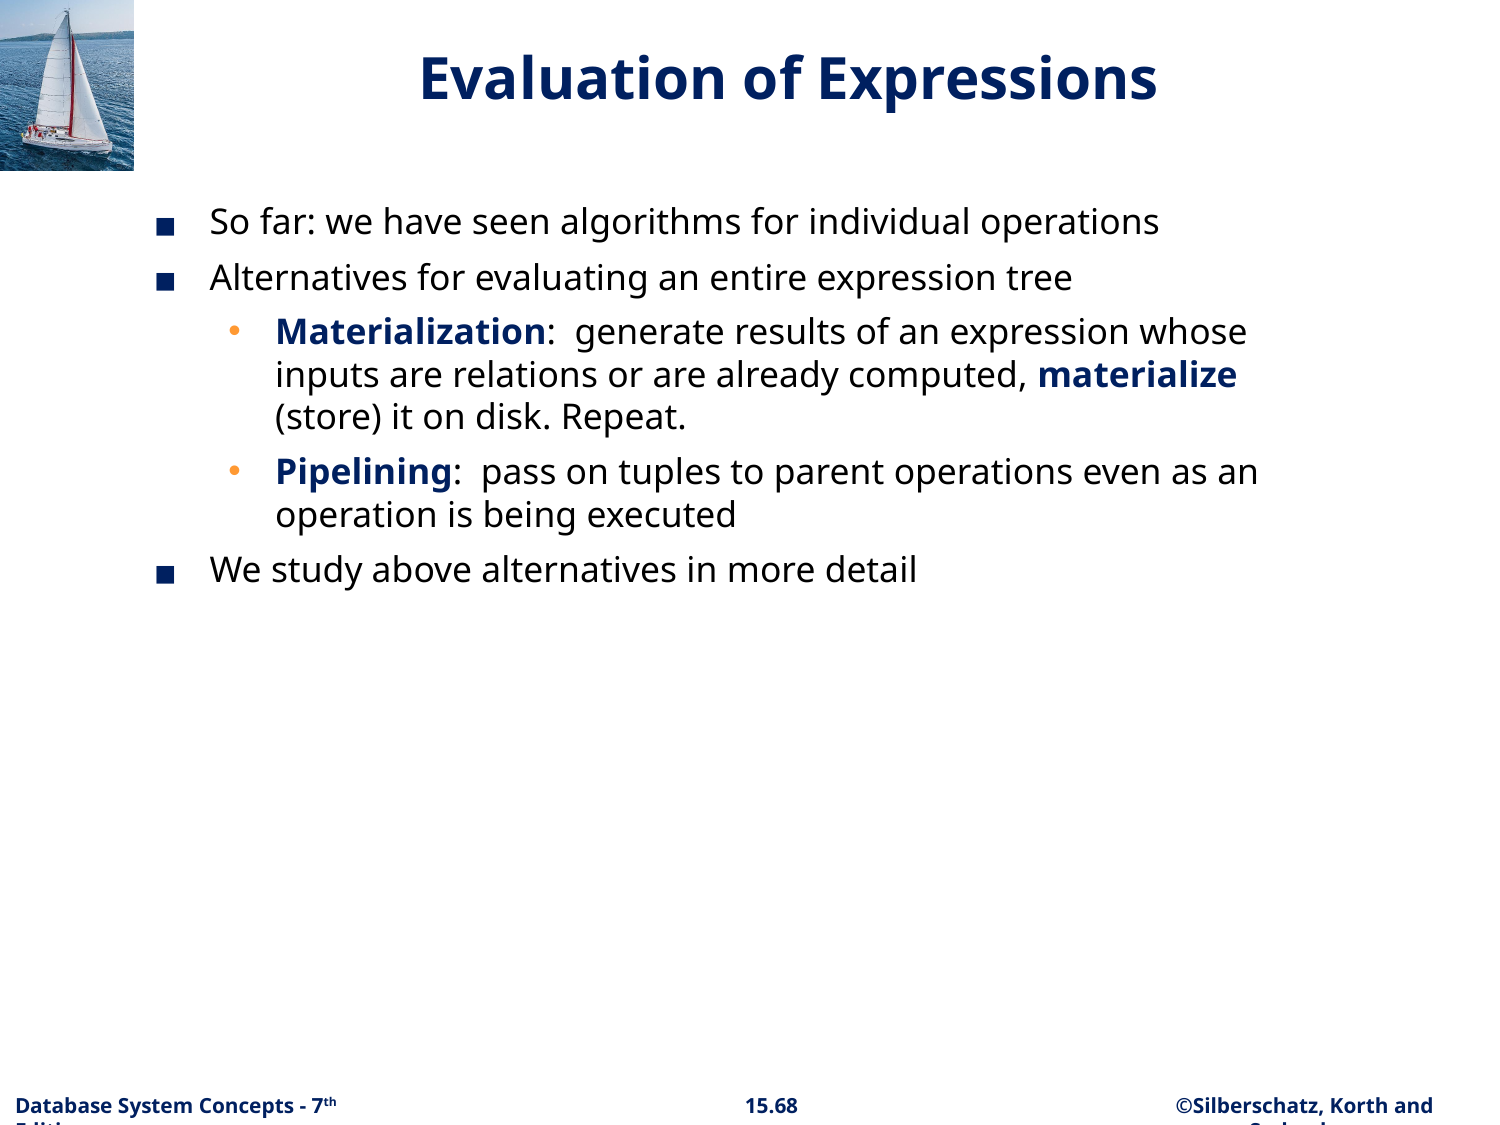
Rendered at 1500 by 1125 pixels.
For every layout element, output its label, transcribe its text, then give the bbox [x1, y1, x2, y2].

list So far: we have seen algorithms for individual operations Alternatives for evaluating an entire expression tree Materialization: generate results of an expression whose inputs are relations or are already computed, materialize (store) it on disk. Repeat. Pipelining: pass on tuples to parent operations even as an operation is being executed We study above alternatives in more detail [138, 192, 1332, 623]
picture [0, 0, 134, 171]
title Evaluation of Expressions [126, 19, 1451, 120]
